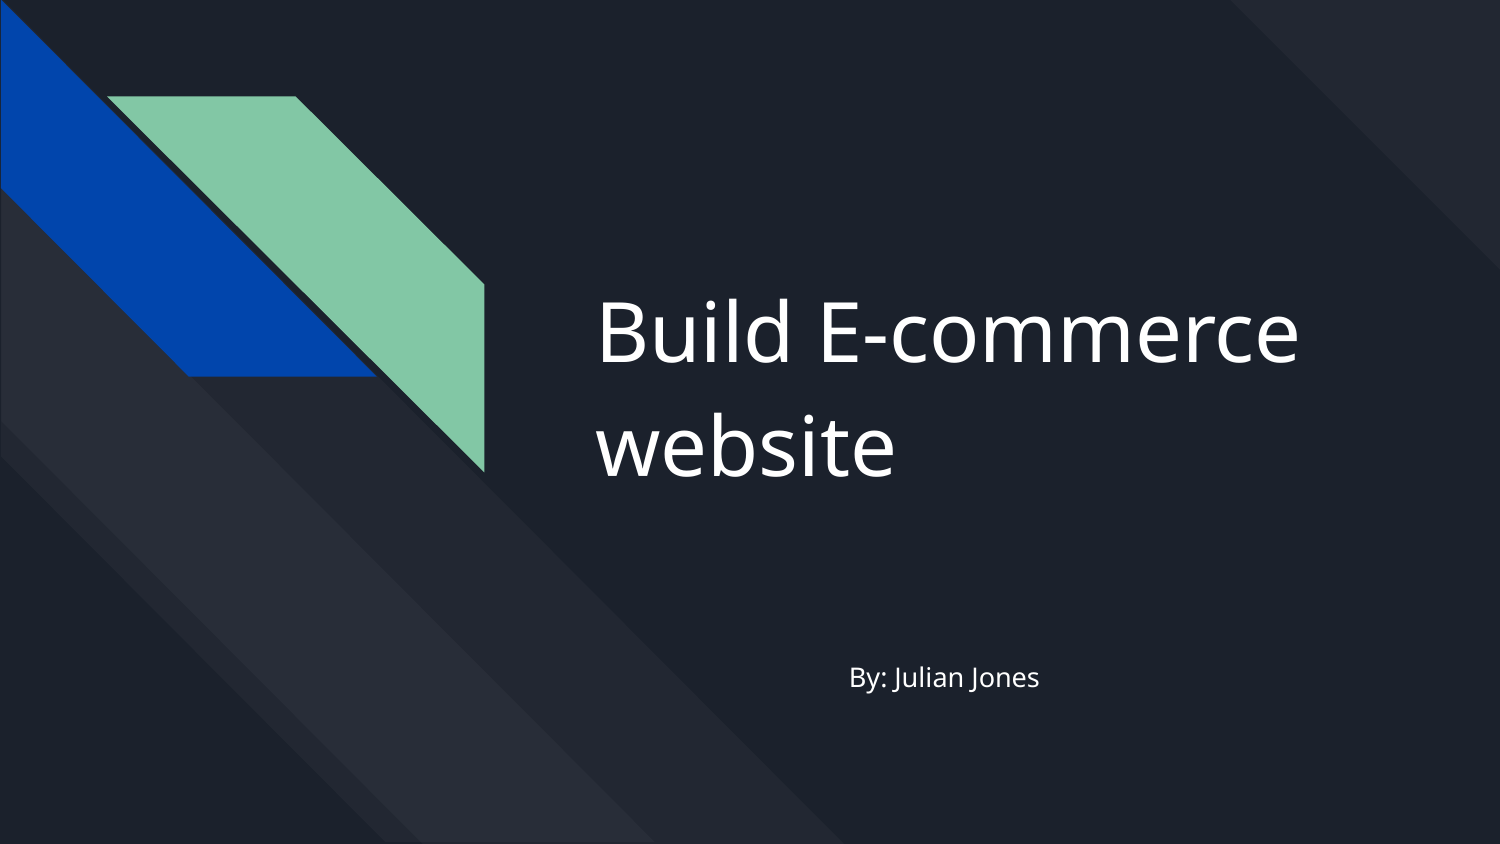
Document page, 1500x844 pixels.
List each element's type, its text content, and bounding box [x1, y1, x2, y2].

subtitle By: Julian Jones [833, 643, 1404, 727]
title Build E-commerce website [580, 258, 1404, 518]
